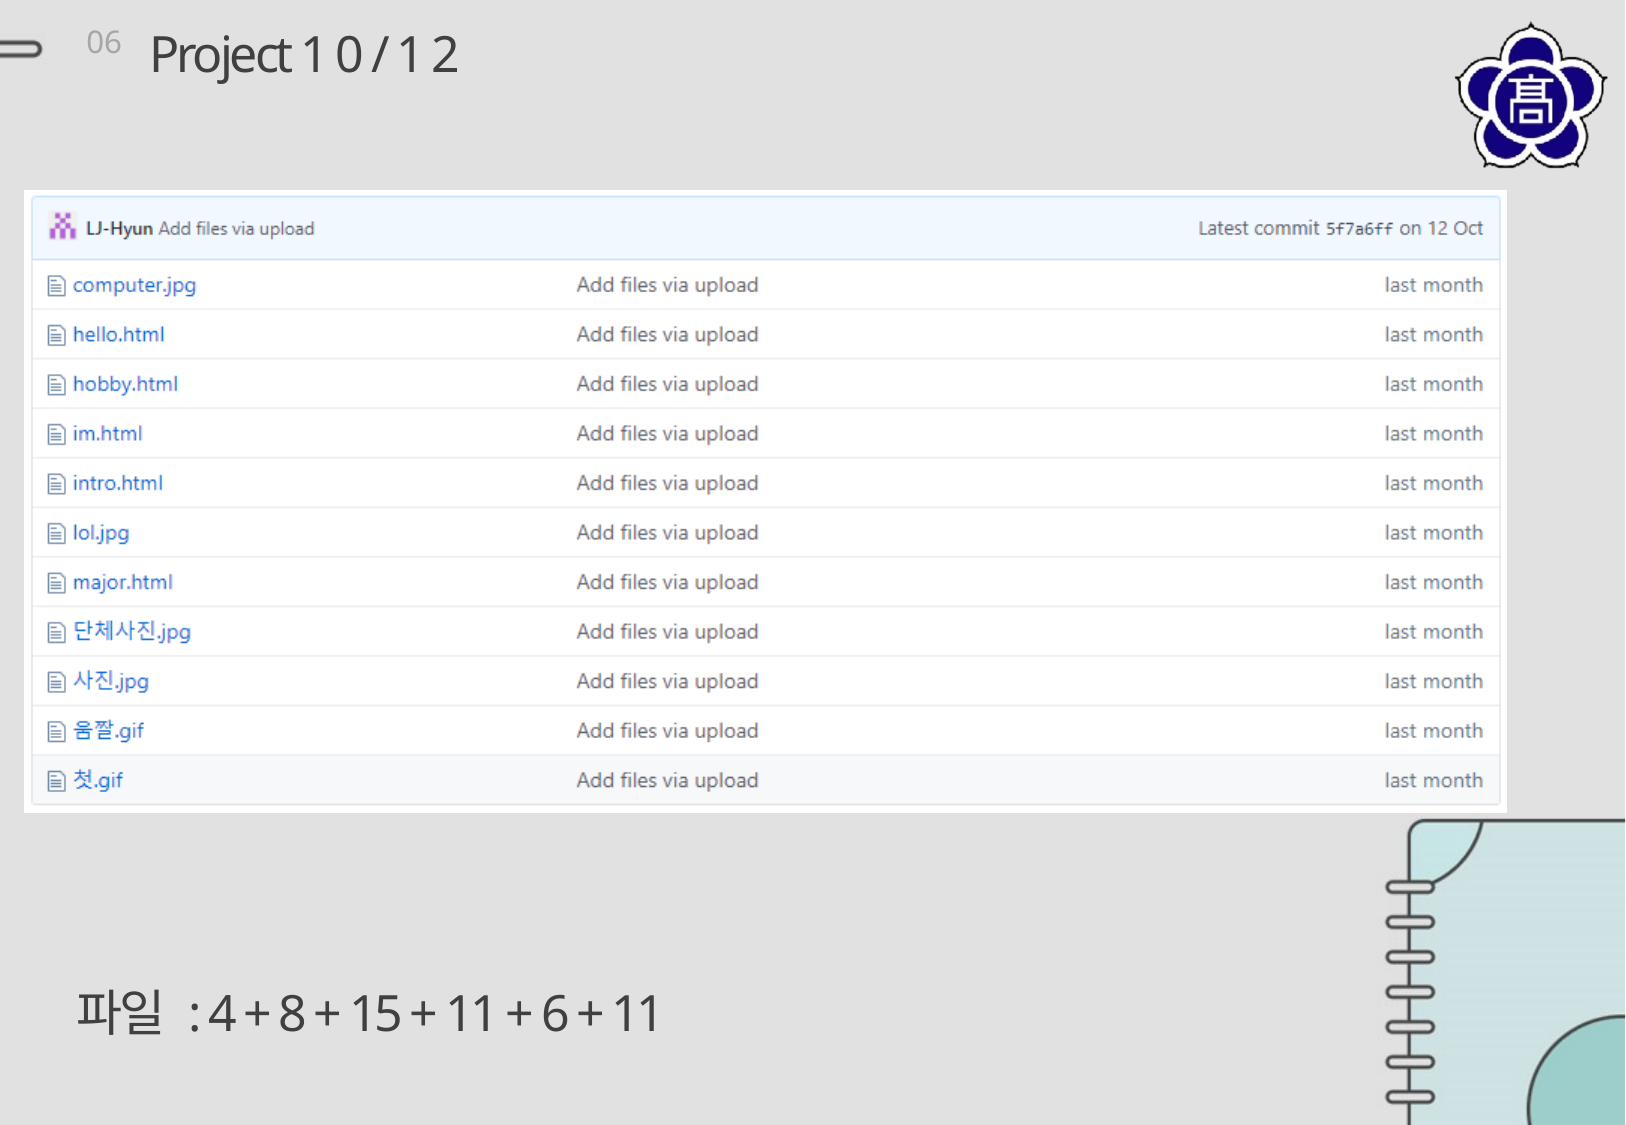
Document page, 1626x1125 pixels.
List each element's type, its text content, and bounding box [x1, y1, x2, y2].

text_box 06 [0, 15, 134, 68]
picture [0, 0, 1626, 1125]
text_box Project 1 0 / 1 2 [134, 15, 488, 91]
text_box 파일 : 4 + 8 + 15 + 11 + 6 + 11 [61, 973, 1319, 1049]
